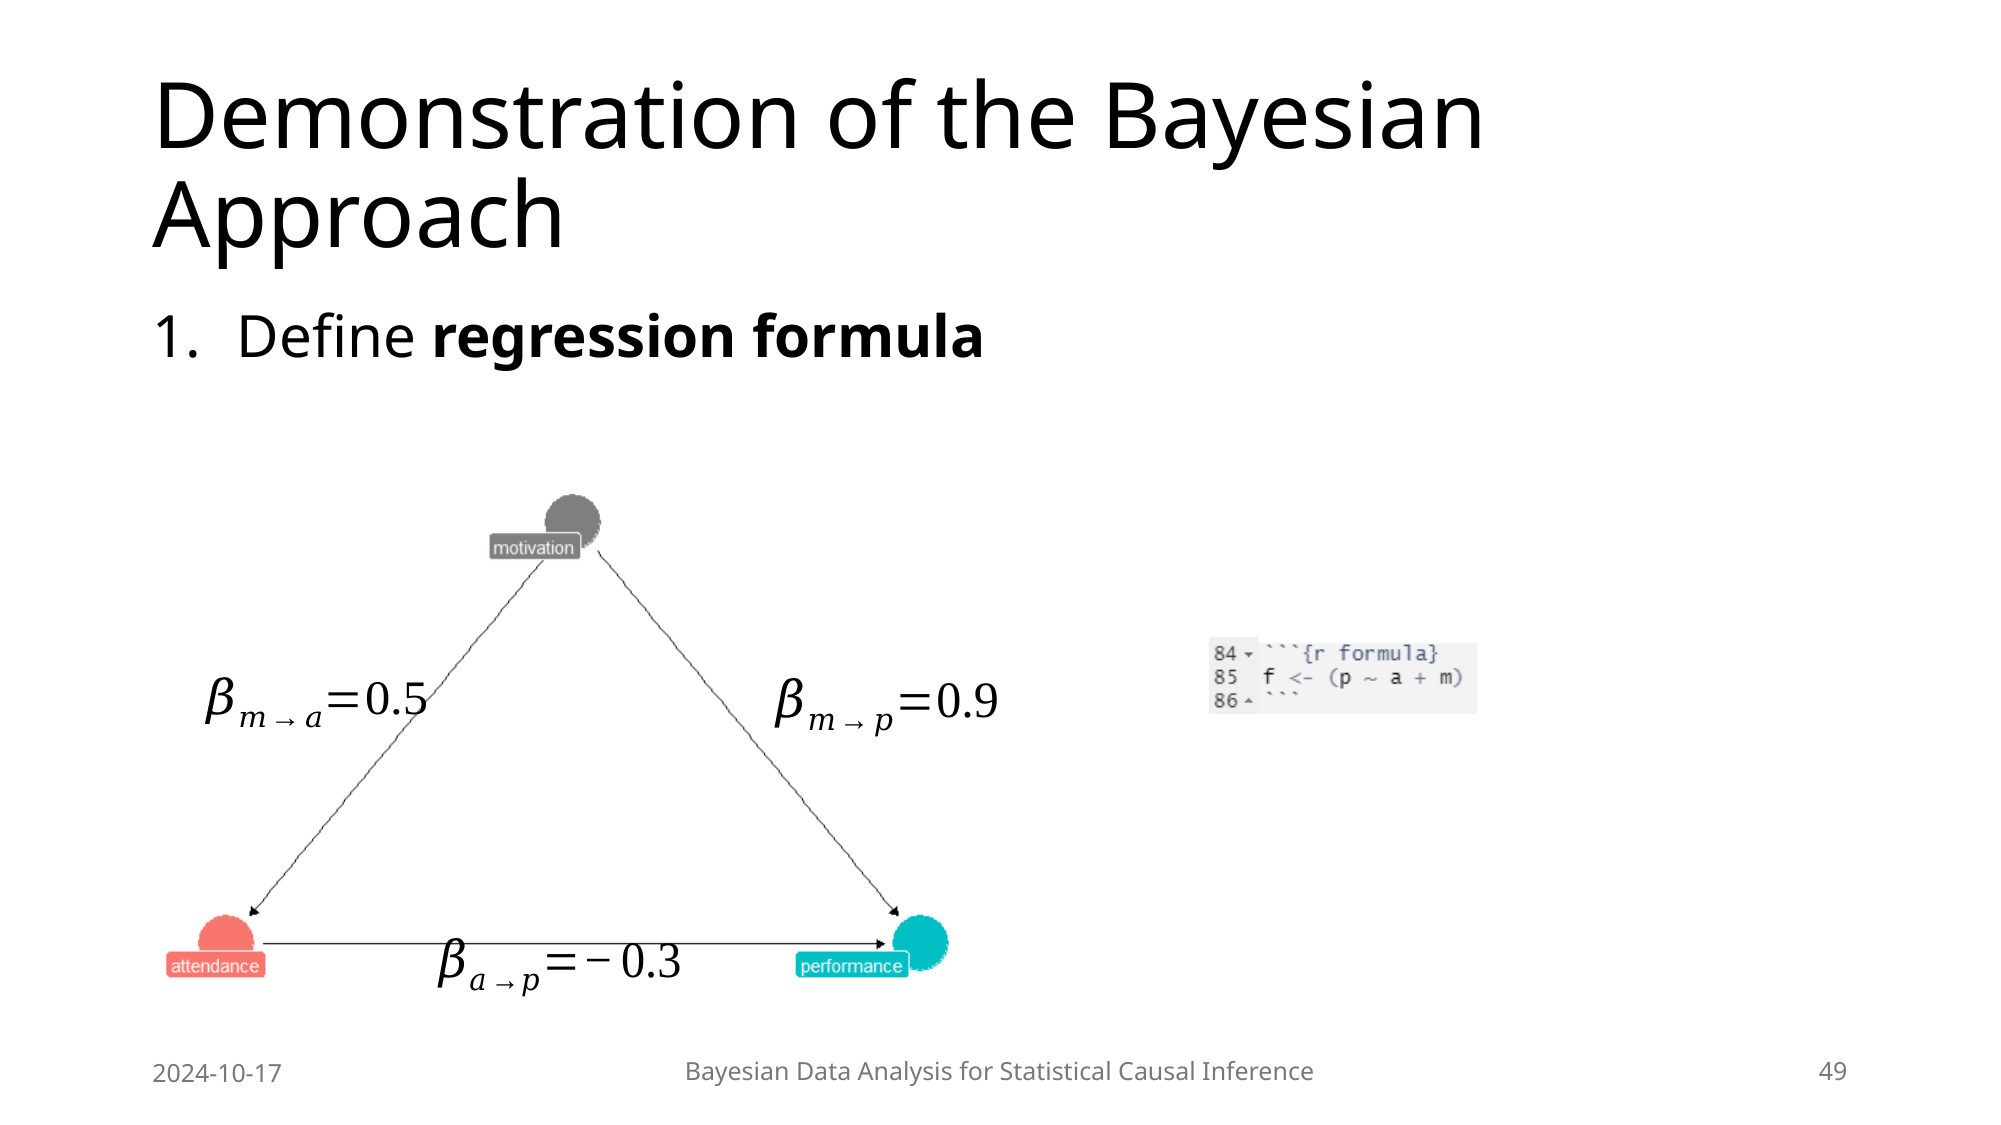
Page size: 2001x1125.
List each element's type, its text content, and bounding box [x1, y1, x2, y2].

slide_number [137, 1042, 588, 1103]
title Demonstration of the Bayesian Approach [137, 59, 1863, 278]
picture [1208, 636, 1477, 715]
slide_number 49 [1412, 1042, 1863, 1103]
footer Bayesian Data Analysis for Statistical Causal Inference [662, 1042, 1338, 1103]
list Define regression formula [137, 299, 1863, 408]
picture [136, 476, 982, 998]
